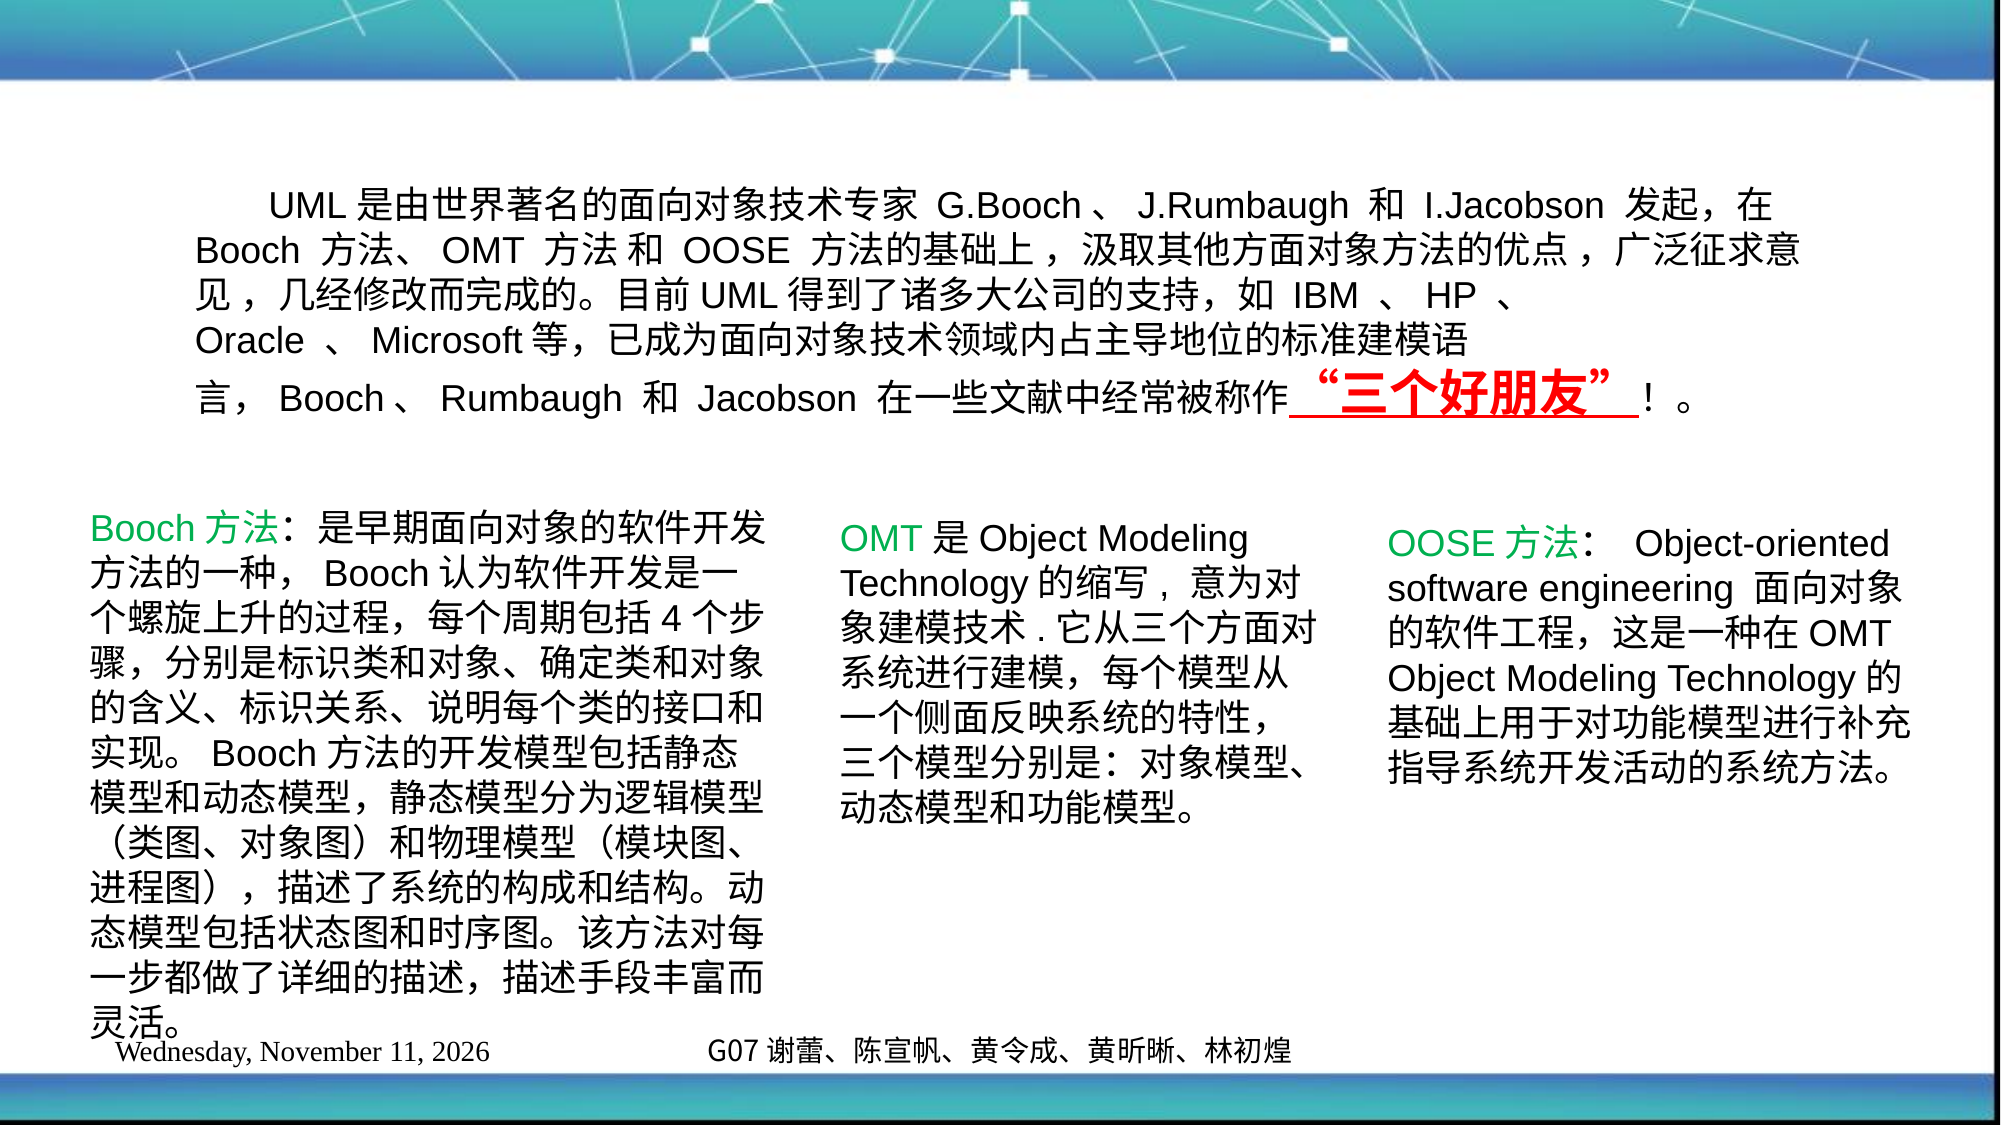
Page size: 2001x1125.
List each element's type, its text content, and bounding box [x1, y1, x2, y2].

slide_number [99, 1024, 567, 1103]
slide_number [1433, 1024, 1901, 1103]
text_box OOSE方法： Object-oriented software engineering 面向对象的软件工程，这是一种在OMT Object Modeling Technology的基础上用于对功能模型进行补充指导系统开发活动的系统方法。 [1372, 511, 1945, 796]
text_box Booch方法：是早期面向对象的软件开发方法的一种，Booch认为软件开发是一个螺旋上升的过程，每个周期包括4个步骤，分别是标识类和对象、确定类和对象的含义、标识关系、说明每个类的接口和实现。Booch方法的开发模型包括静态模型和动态模型，静态模型分为逻辑模型（类图、对象图）和物理模型（模块图、进程图），描述了系统的构成和结构。动态模型包括状态图和时序图。该方法对每一步都做了详细的描述，描述手段丰富而灵活。 [75, 496, 785, 1051]
picture [0, 0, 2001, 1125]
text_box UML是由世界著名的面向对象技术专家 G.Booch、J.Rumbaugh 和 I.Jacobson 发起，在Booch 方法、OMT 方法 和 OOSE 方法的基础上 ，汲取其他方面对象方法的优点 ，广泛征求意见 ，几经修改而完成的。目前UML得到了诸多大公司的支持，如 IBM 、HP 、 Oracle 、Microsoft等，已成为面向对象技术领域内占主导地位的标准建模语言，Booch、Rumbaugh 和 Jacobson 在一些文献中经常被称作“三个好朋友”！。 [180, 173, 1825, 429]
text_box OMT是Object Modeling Technology的缩写, 意为对象建模技术.它从三个方面对系统进行建模，每个模型从一个侧面反映系统的特性，三个模型分别是：对象模型、动态模型和功能模型。 [824, 506, 1338, 836]
footer G07 谢蕾、陈宣帆、黄令成、黄昕晰、林初煌 [683, 1024, 1317, 1103]
